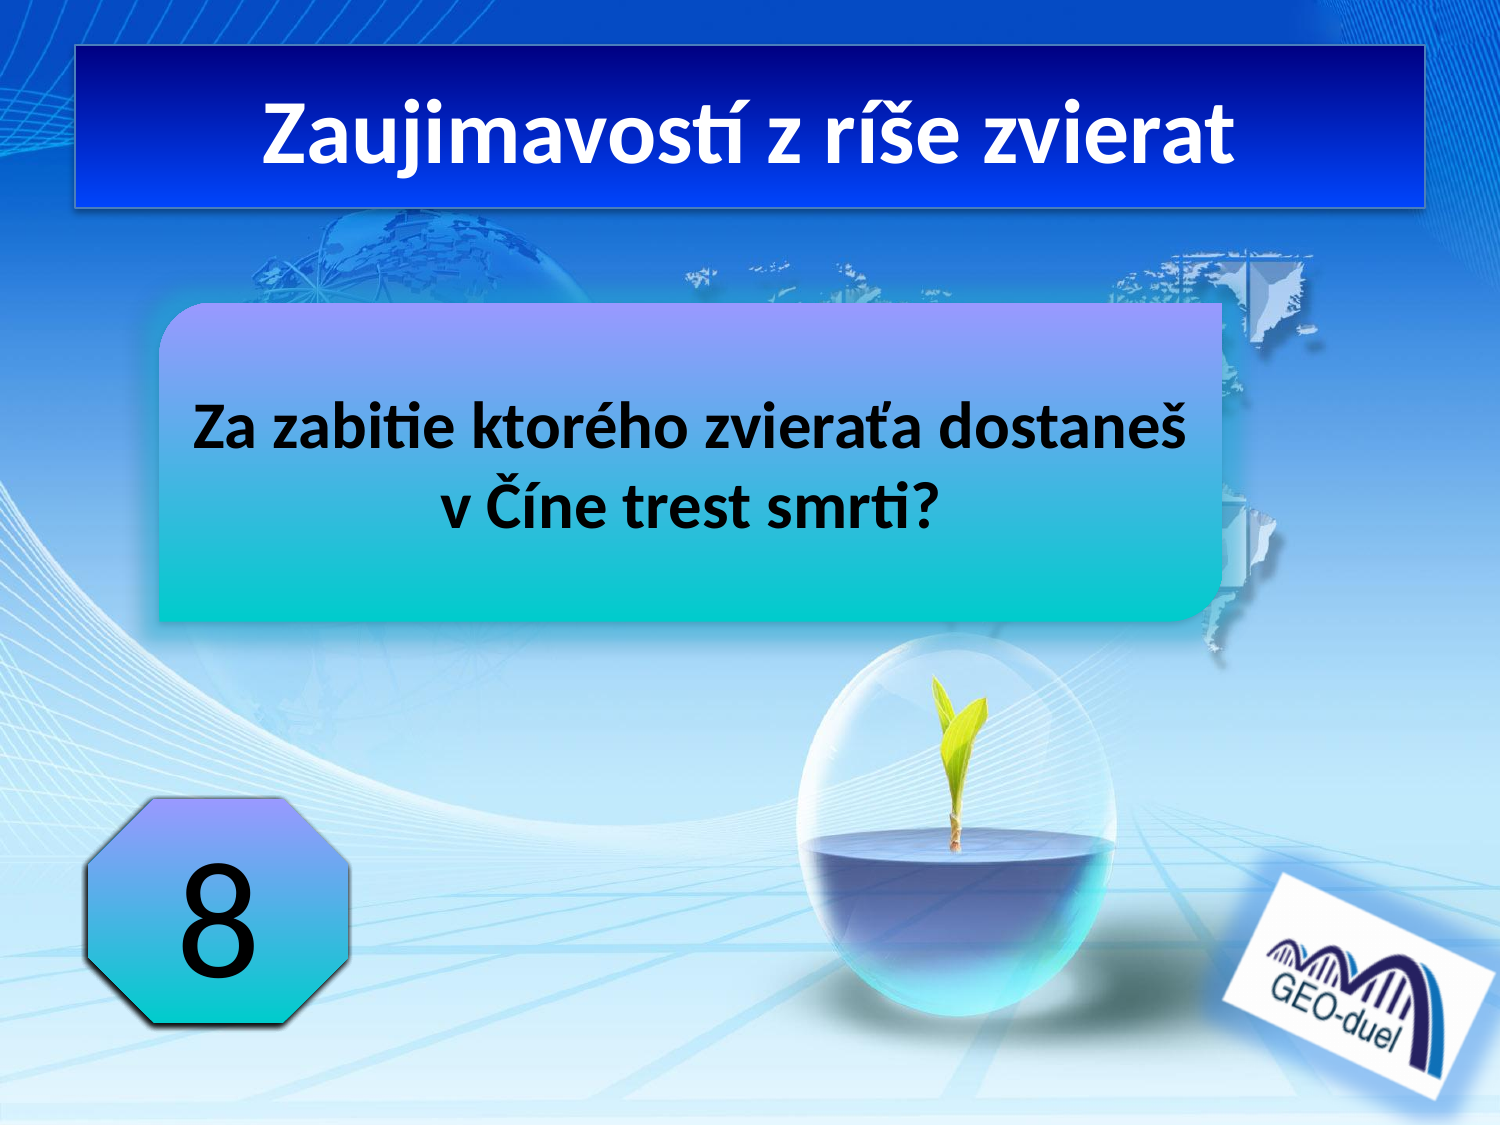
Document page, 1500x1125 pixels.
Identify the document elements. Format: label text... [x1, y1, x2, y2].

title Zaujimavostí z ríše zvierat [74, 44, 1426, 209]
picture [0, 0, 1500, 1125]
text_box Za zabitie ktorého zvieraťa dostaneš v Číne trest smrti? [159, 302, 1223, 622]
text_box 8 [88, 798, 349, 1024]
